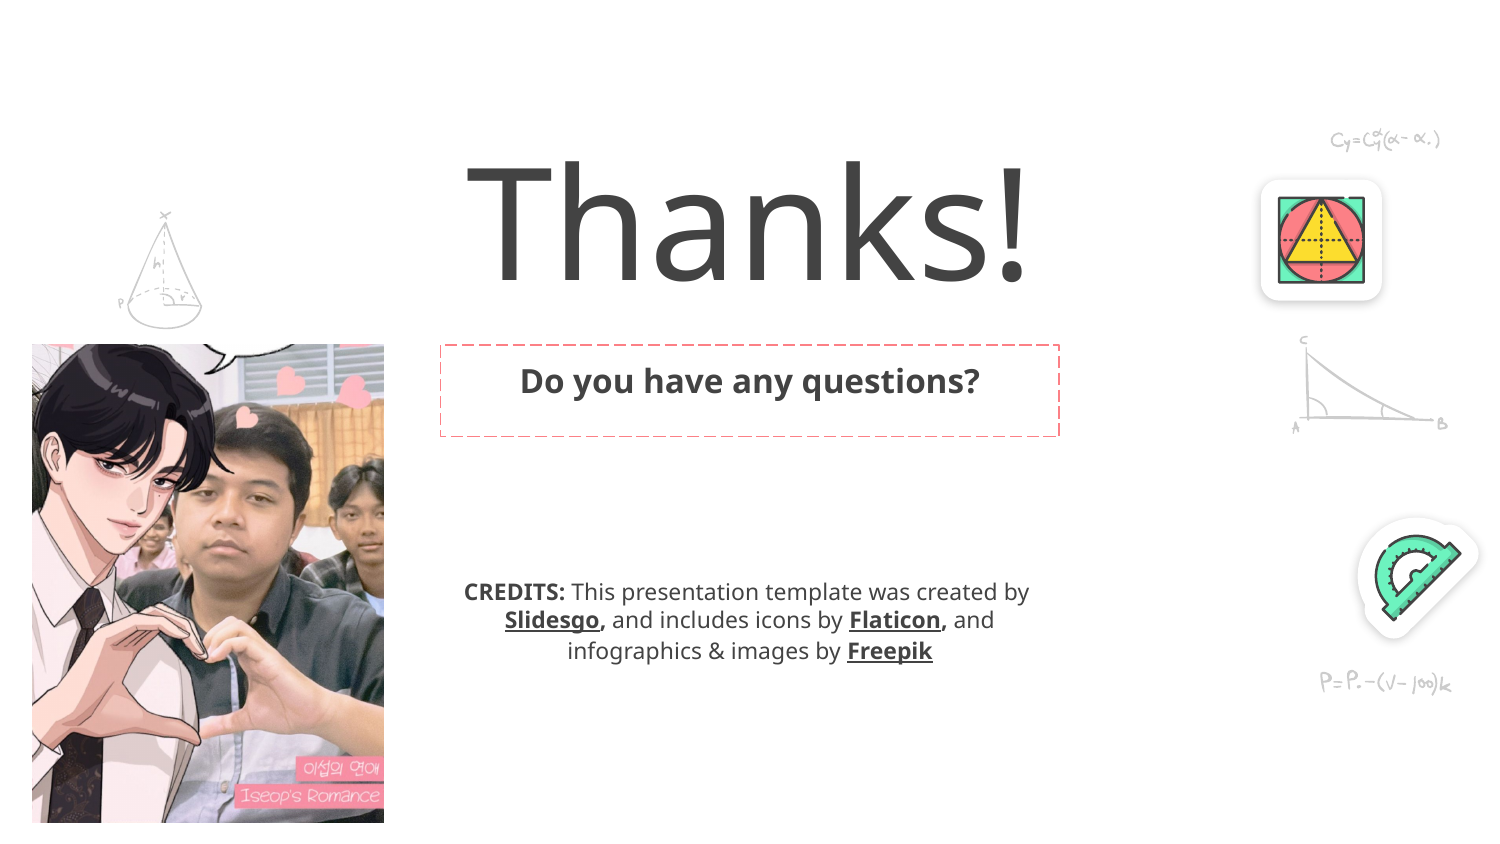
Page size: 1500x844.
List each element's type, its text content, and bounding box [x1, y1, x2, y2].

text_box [1290, 335, 1449, 435]
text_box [1260, 179, 1383, 301]
picture [31, 344, 385, 823]
title Thanks! [284, 88, 1215, 327]
subtitle Do you have any questions? [440, 344, 1060, 437]
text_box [117, 211, 203, 330]
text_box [1356, 517, 1479, 639]
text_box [1319, 669, 1453, 697]
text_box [1329, 127, 1443, 153]
